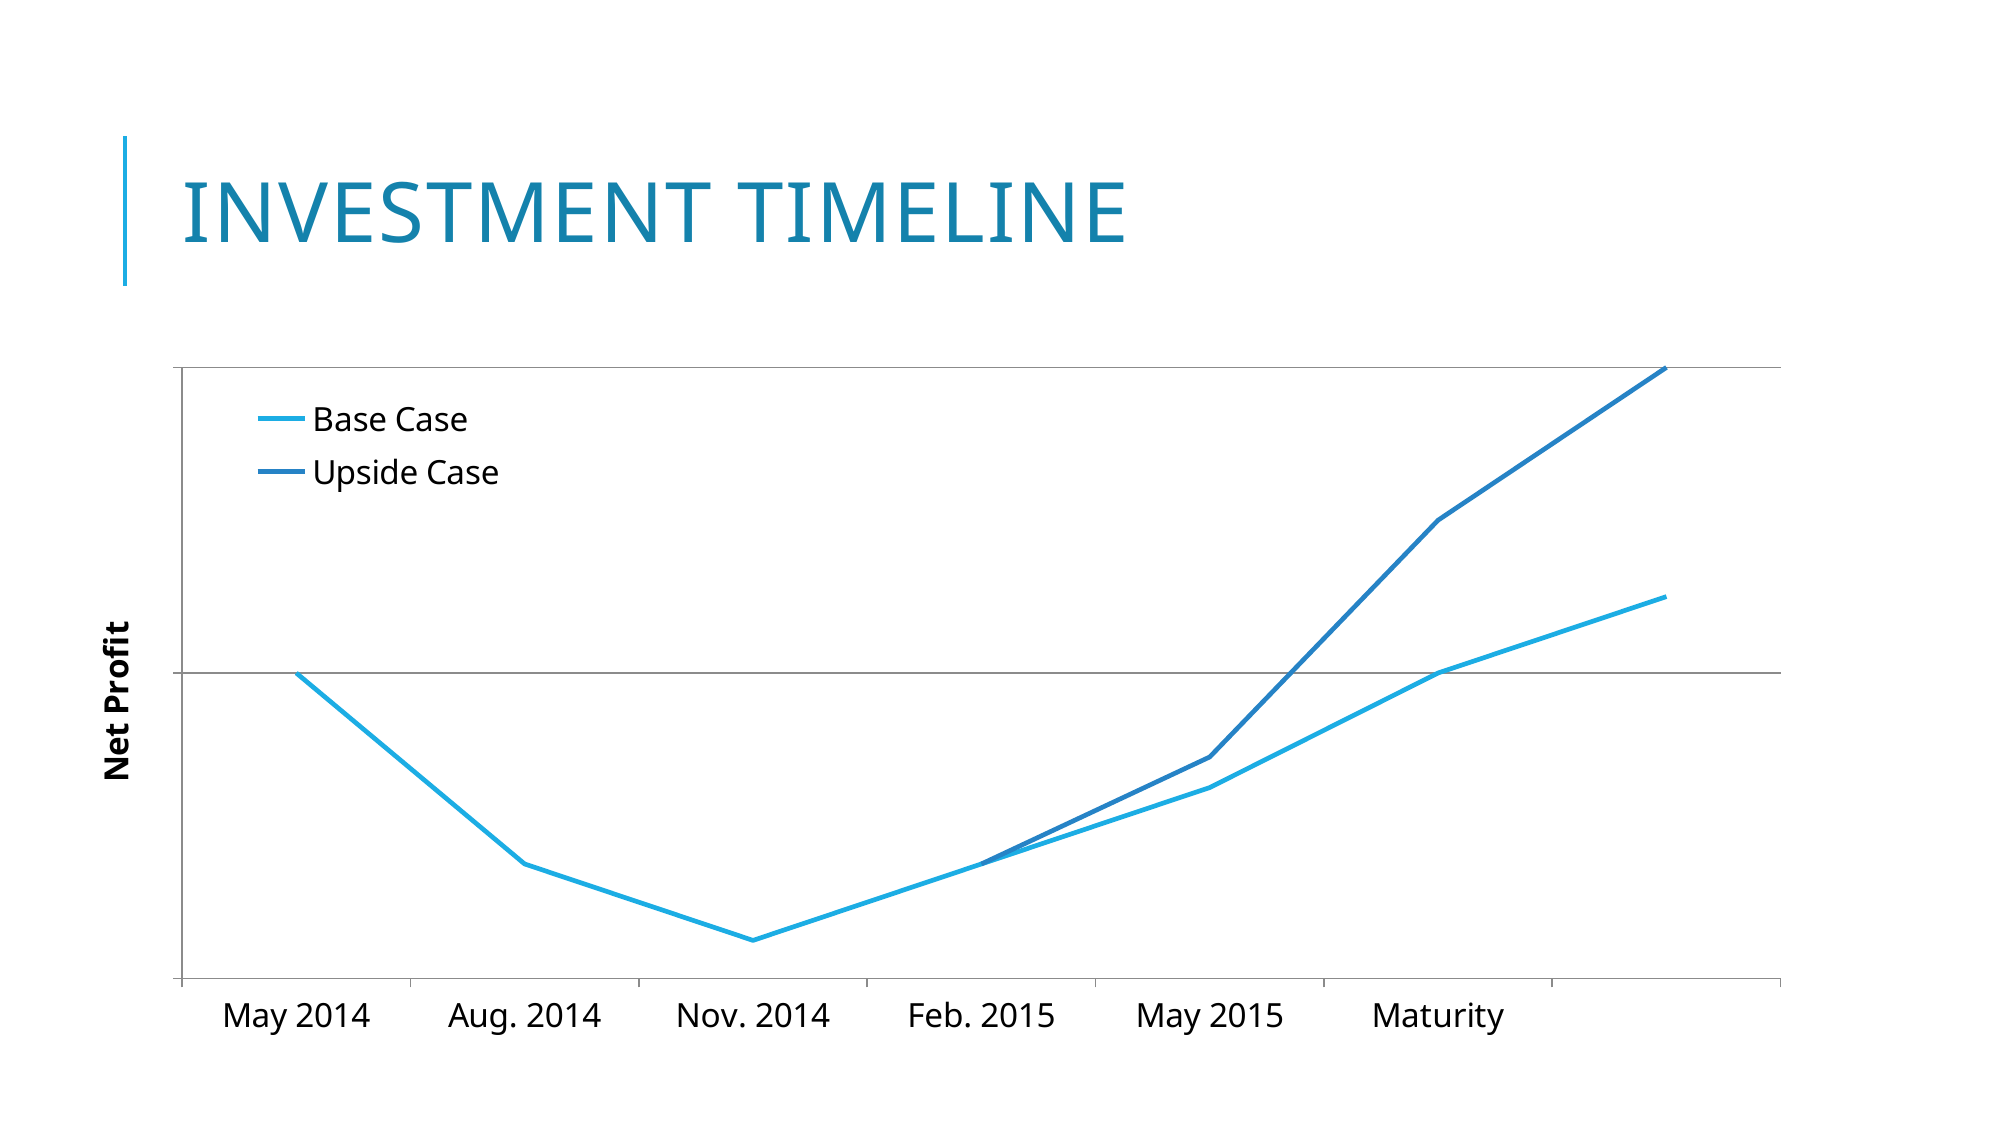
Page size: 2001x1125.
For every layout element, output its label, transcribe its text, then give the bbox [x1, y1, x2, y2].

title Investment Timeline [168, 96, 1946, 342]
chart [80, 341, 1807, 1125]
